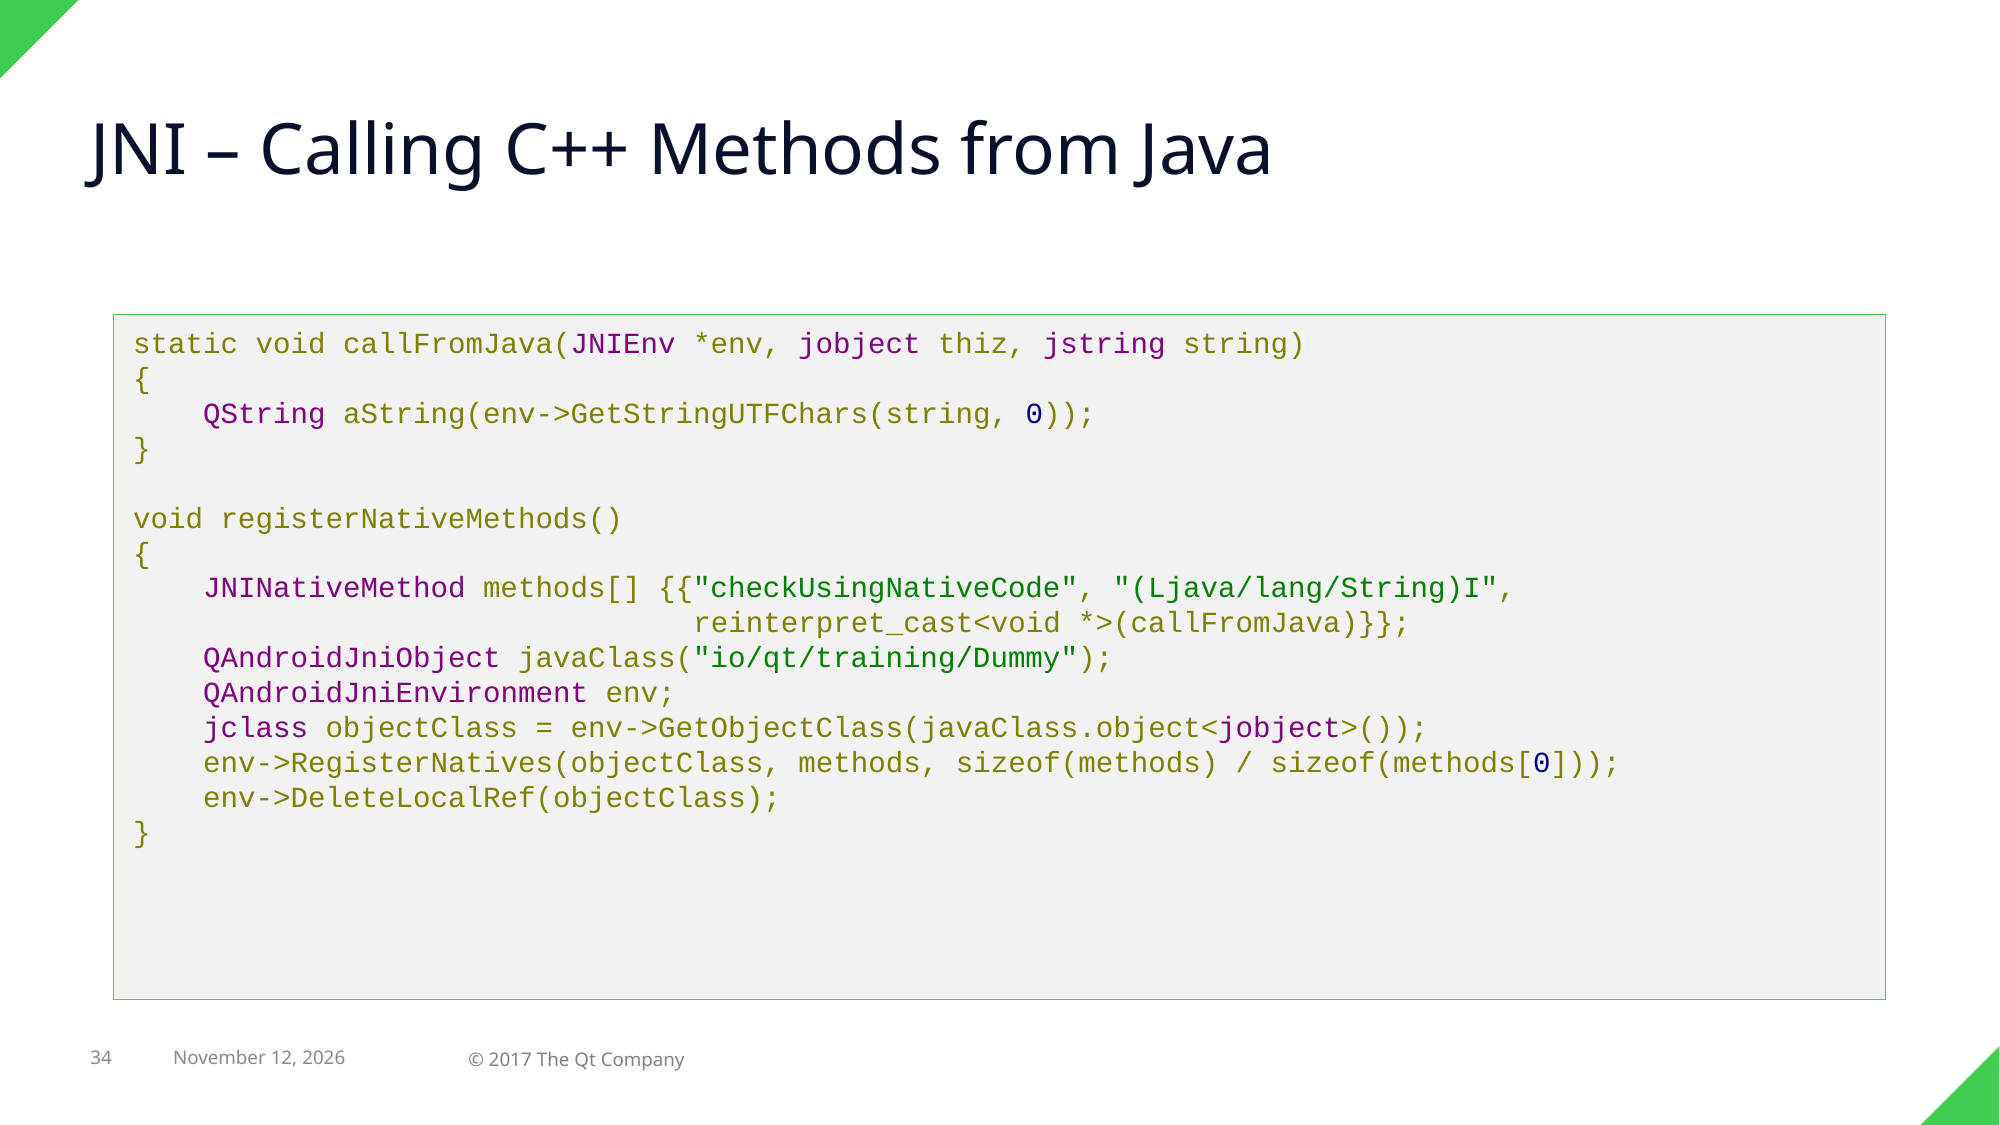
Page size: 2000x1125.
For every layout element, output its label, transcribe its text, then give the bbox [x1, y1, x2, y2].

footer © 2017 The Qt Company [468, 1046, 1910, 1071]
slide_number 34 [90, 1046, 174, 1071]
text_box static void callFromJava(JNIEnv *env, jobject thiz, jstring string) { QString aString(env->GetStringUTFChars(string, 0)); } void registerNativeMethods() { JNINativeMethod methods[] {{"checkUsingNativeCode", "(Ljava/lang/String)I", reinterpret_cast<void *>(callFromJava)}}; QAndroidJniObject javaClass("io/qt/training/Dummy"); QAndroidJniEnvironment env; jclass objectClass = env->GetObjectClass(javaClass.object<jobject>()); env->RegisterNatives(objectClass, methods, sizeof(methods) / sizeof(methods[0])); env->DeleteLocalRef(objectClass); } [113, 314, 1886, 1000]
title JNI – Calling C++ Methods from Java [90, 113, 1910, 268]
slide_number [174, 1046, 468, 1071]
